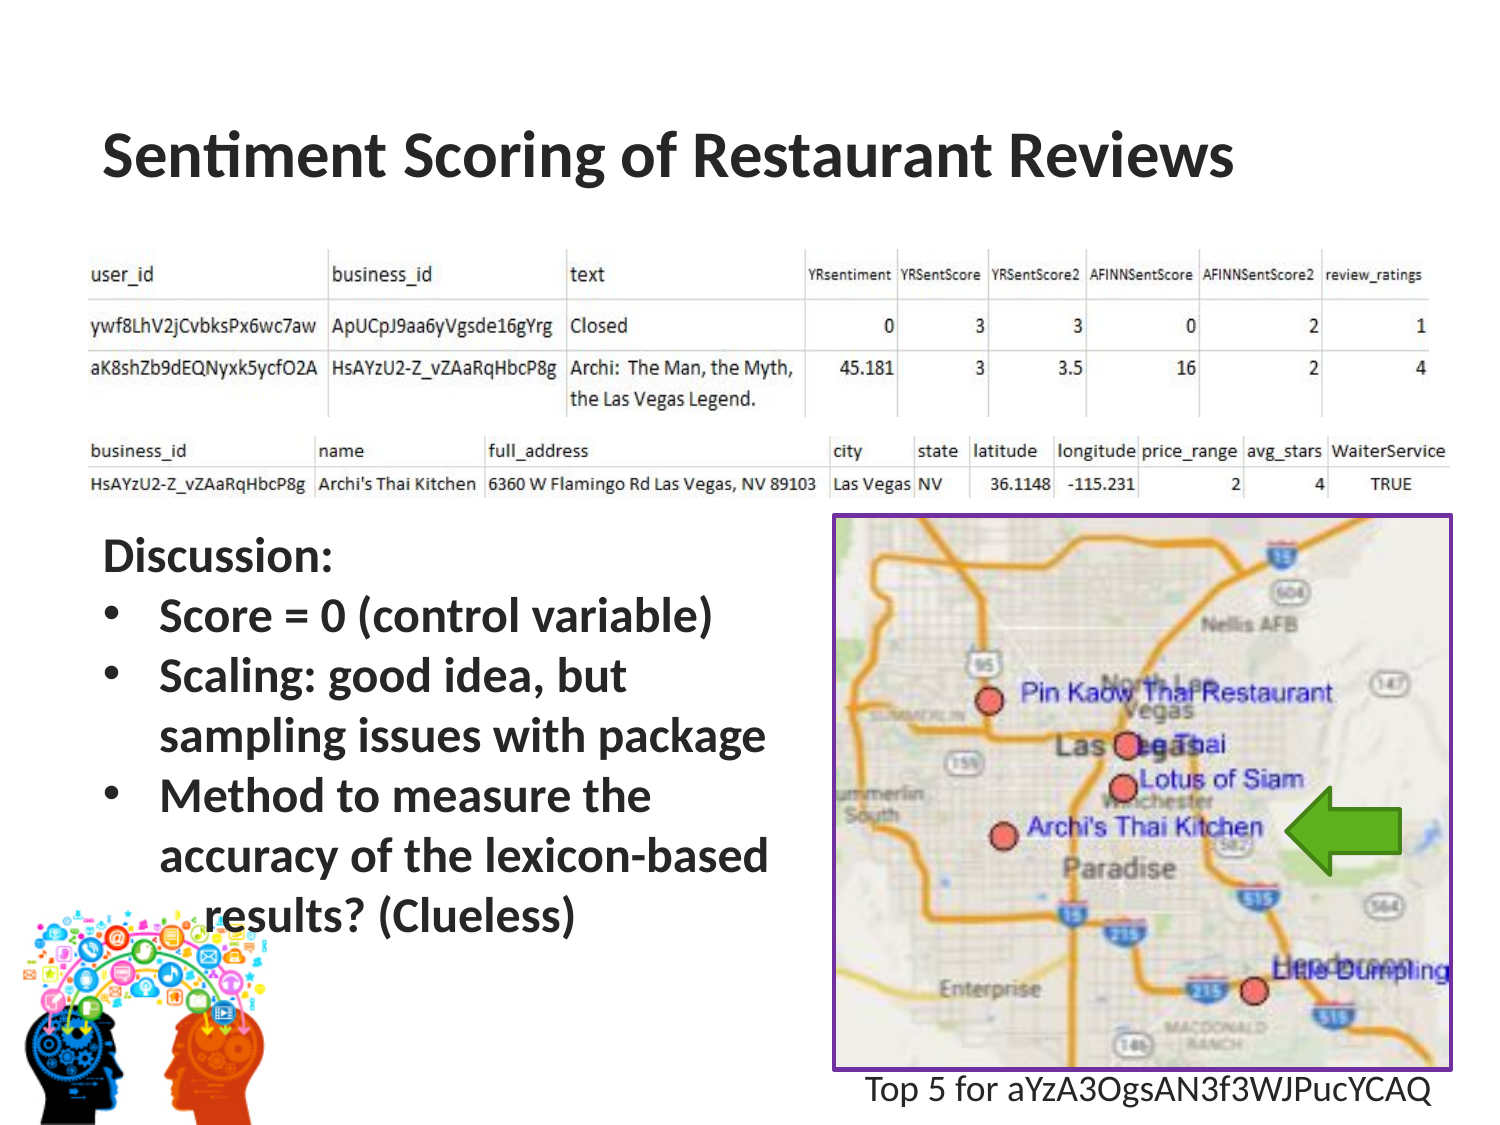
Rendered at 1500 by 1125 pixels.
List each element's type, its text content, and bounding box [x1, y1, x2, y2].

text_box Top 5 for aYzA3OgsAN3f3WJPucYCAQ [850, 1075, 1447, 1116]
picture [0, 0, 1500, 1125]
text_box Sentiment Scoring of Restaurant Reviews [88, 103, 1450, 199]
text_box Discussion: Score = 0 (control variable) Scaling: good idea, but sampling issues with package Method to measure the accuracy of the lexicon-based results? (Clueless) [88, 514, 800, 950]
